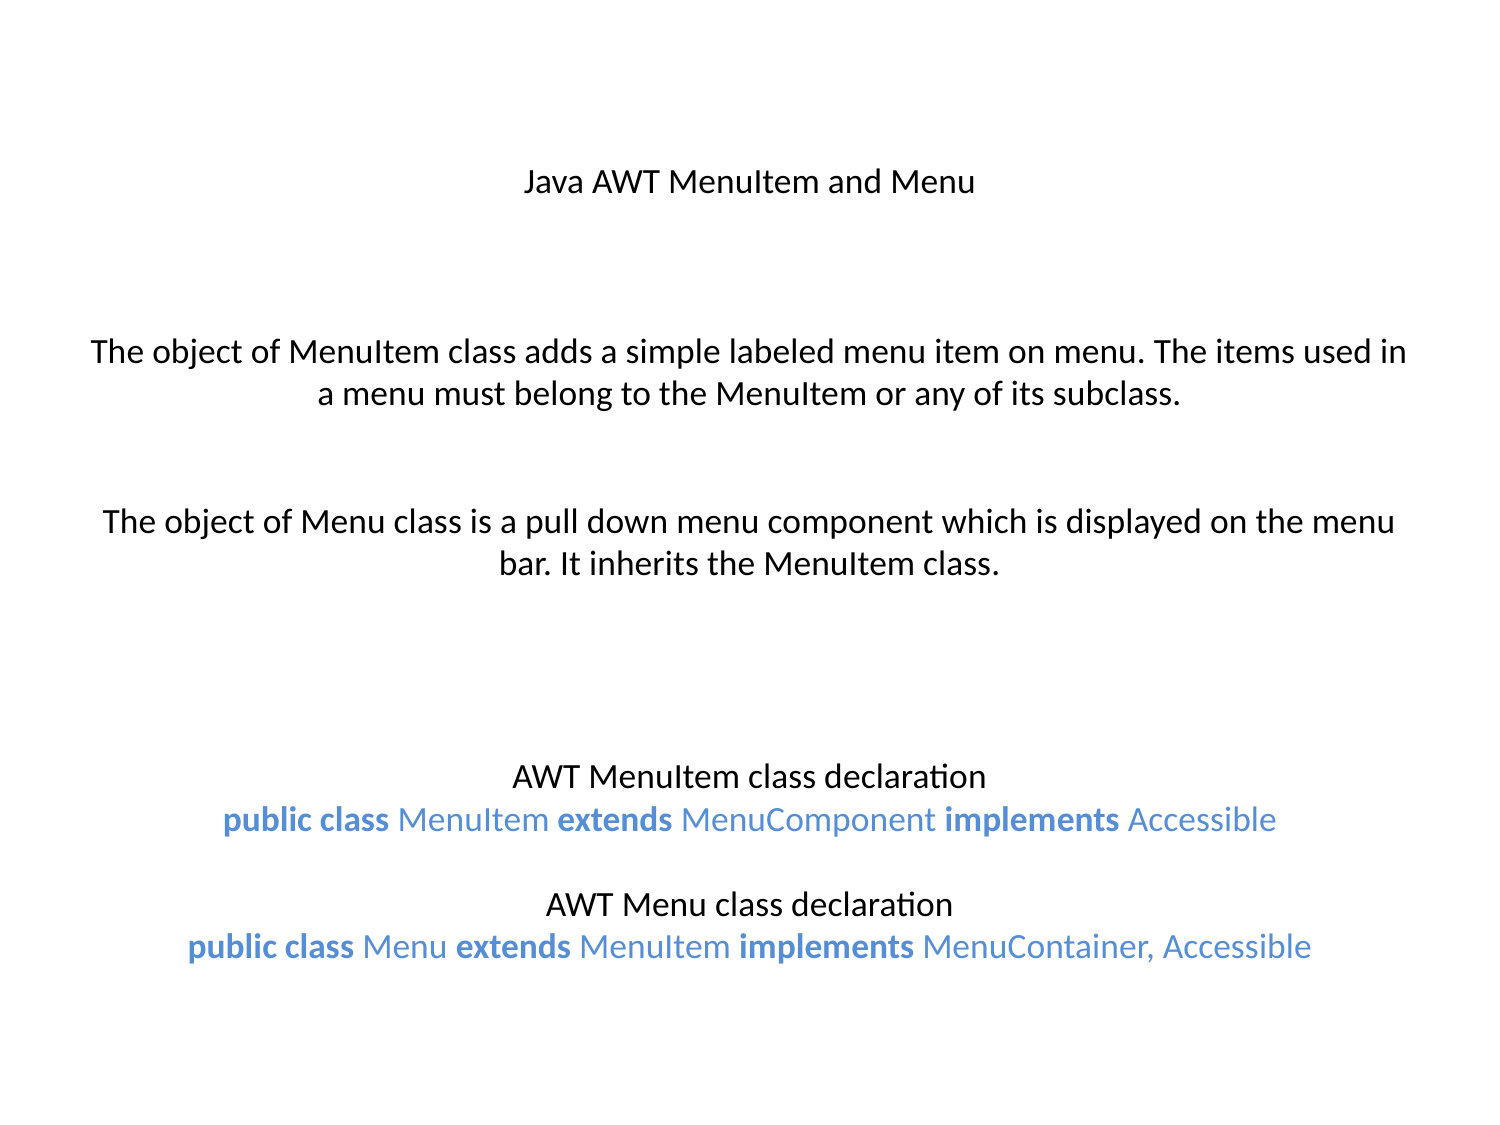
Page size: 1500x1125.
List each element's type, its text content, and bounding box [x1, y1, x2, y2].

title Java AWT MenuItem and Menu The object of MenuItem class adds a simple labeled menu item on menu. The items used in a menu must belong to the MenuItem or any of its subclass. The object of Menu class is a pull down menu component which is displayed on the menu bar. It inherits the MenuItem class. AWT MenuItem class declaration public class MenuItem extends MenuComponent implements Accessible AWT Menu class declaration public class Menu extends MenuItem implements MenuContainer, Accessible [75, 468, 1425, 656]
